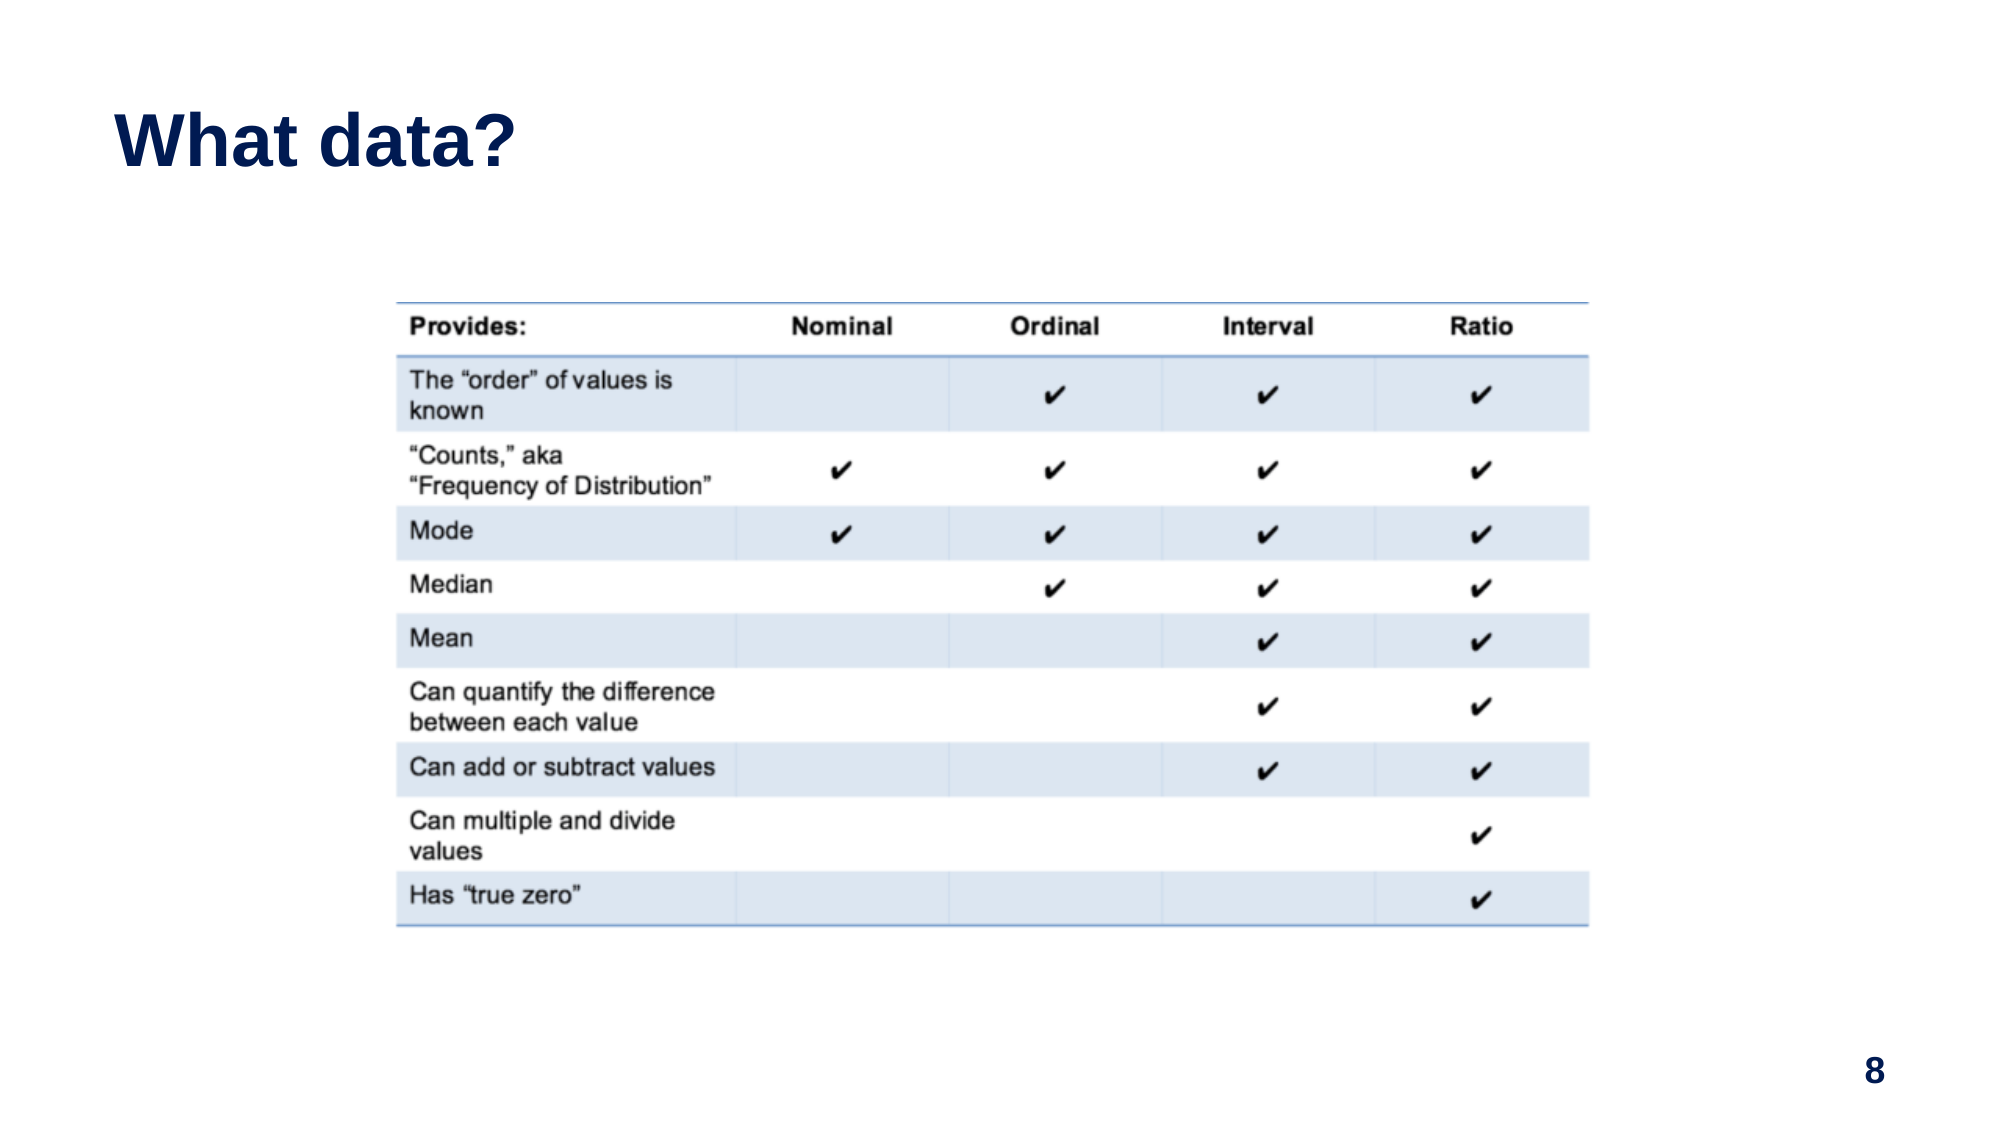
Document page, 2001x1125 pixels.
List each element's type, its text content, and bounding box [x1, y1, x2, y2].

title What data? [99, 63, 1900, 209]
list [395, 302, 1596, 936]
slide_number 8 [1800, 1038, 1900, 1099]
